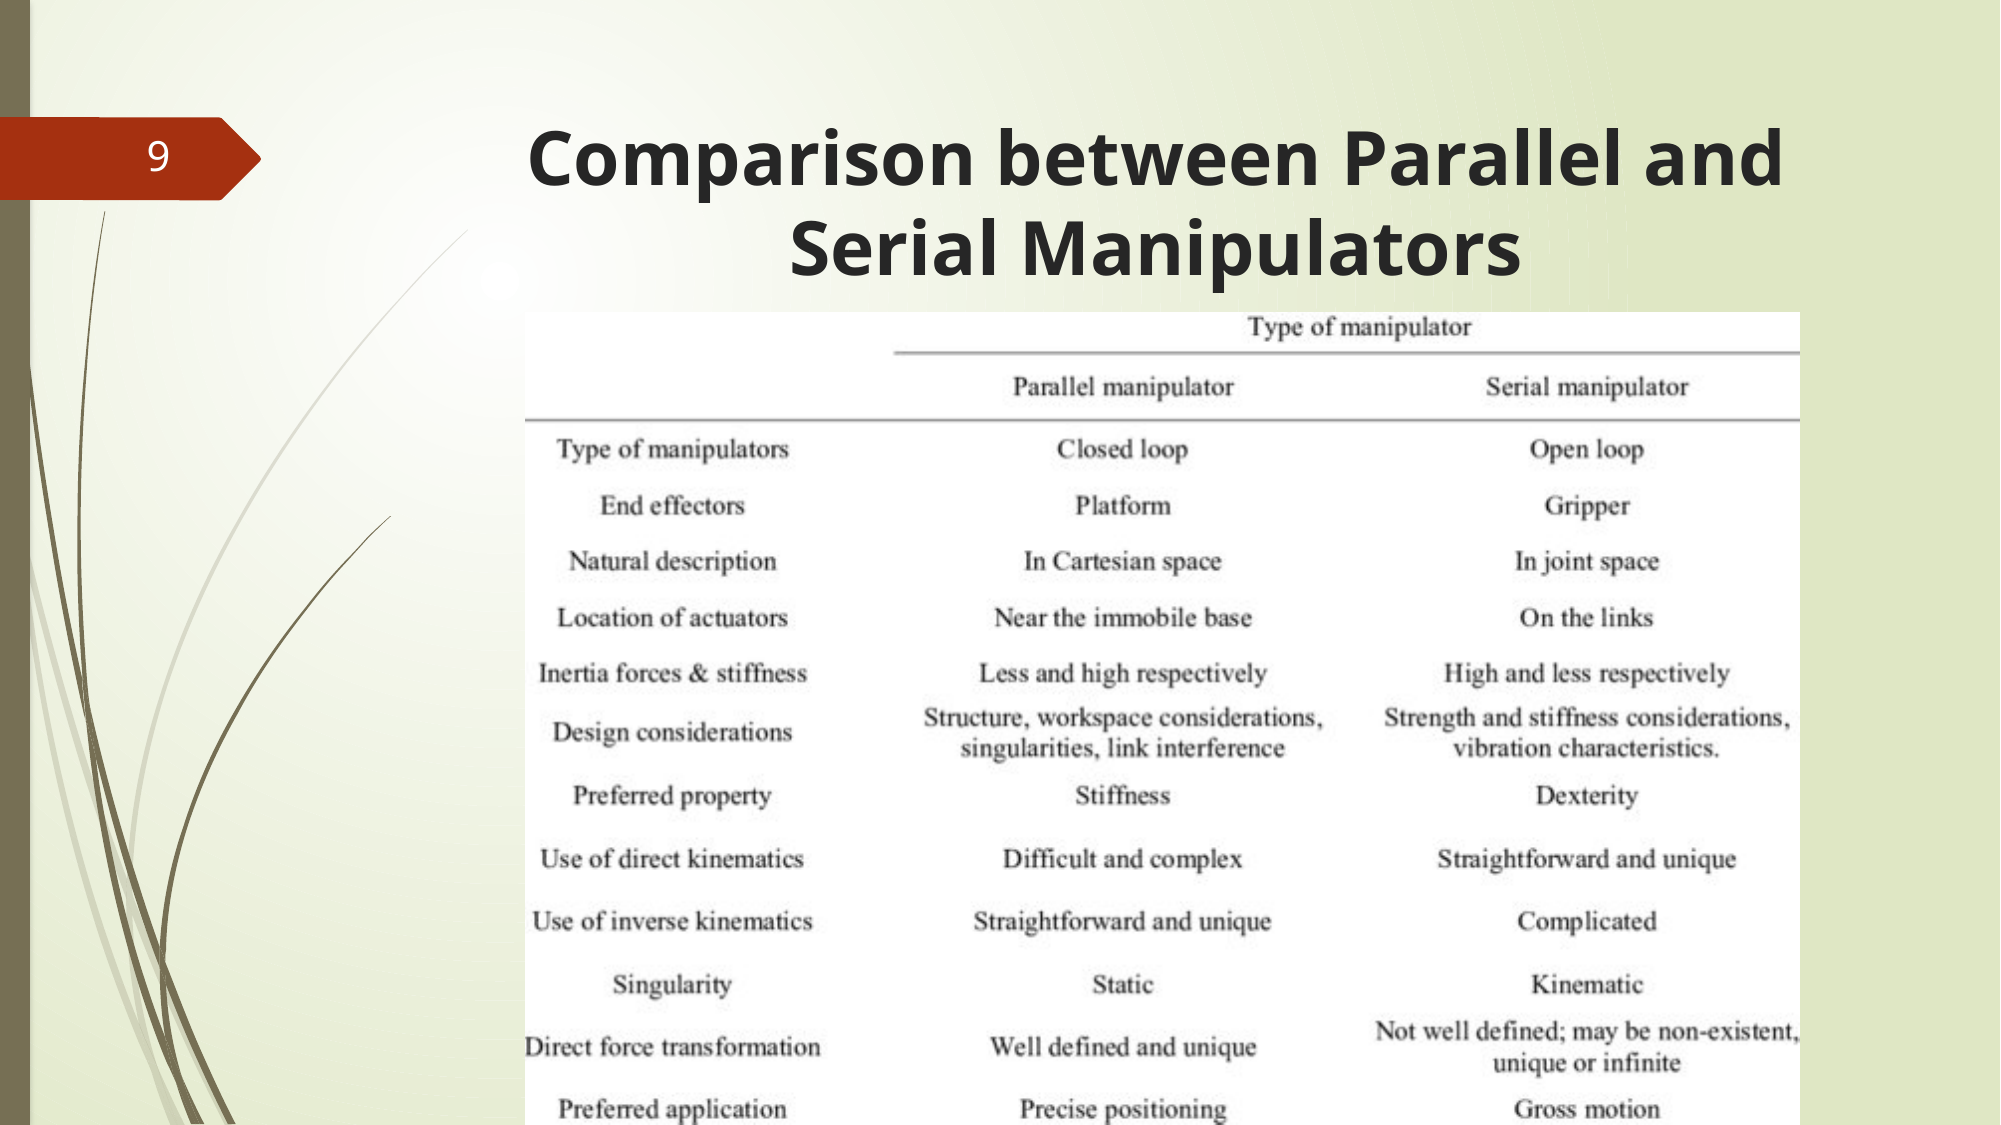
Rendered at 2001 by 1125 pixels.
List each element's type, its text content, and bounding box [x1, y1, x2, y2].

picture [525, 312, 1801, 1125]
title Comparison between Parallel and Serial Manipulators [425, 102, 1888, 313]
slide_number 9 [87, 129, 186, 188]
